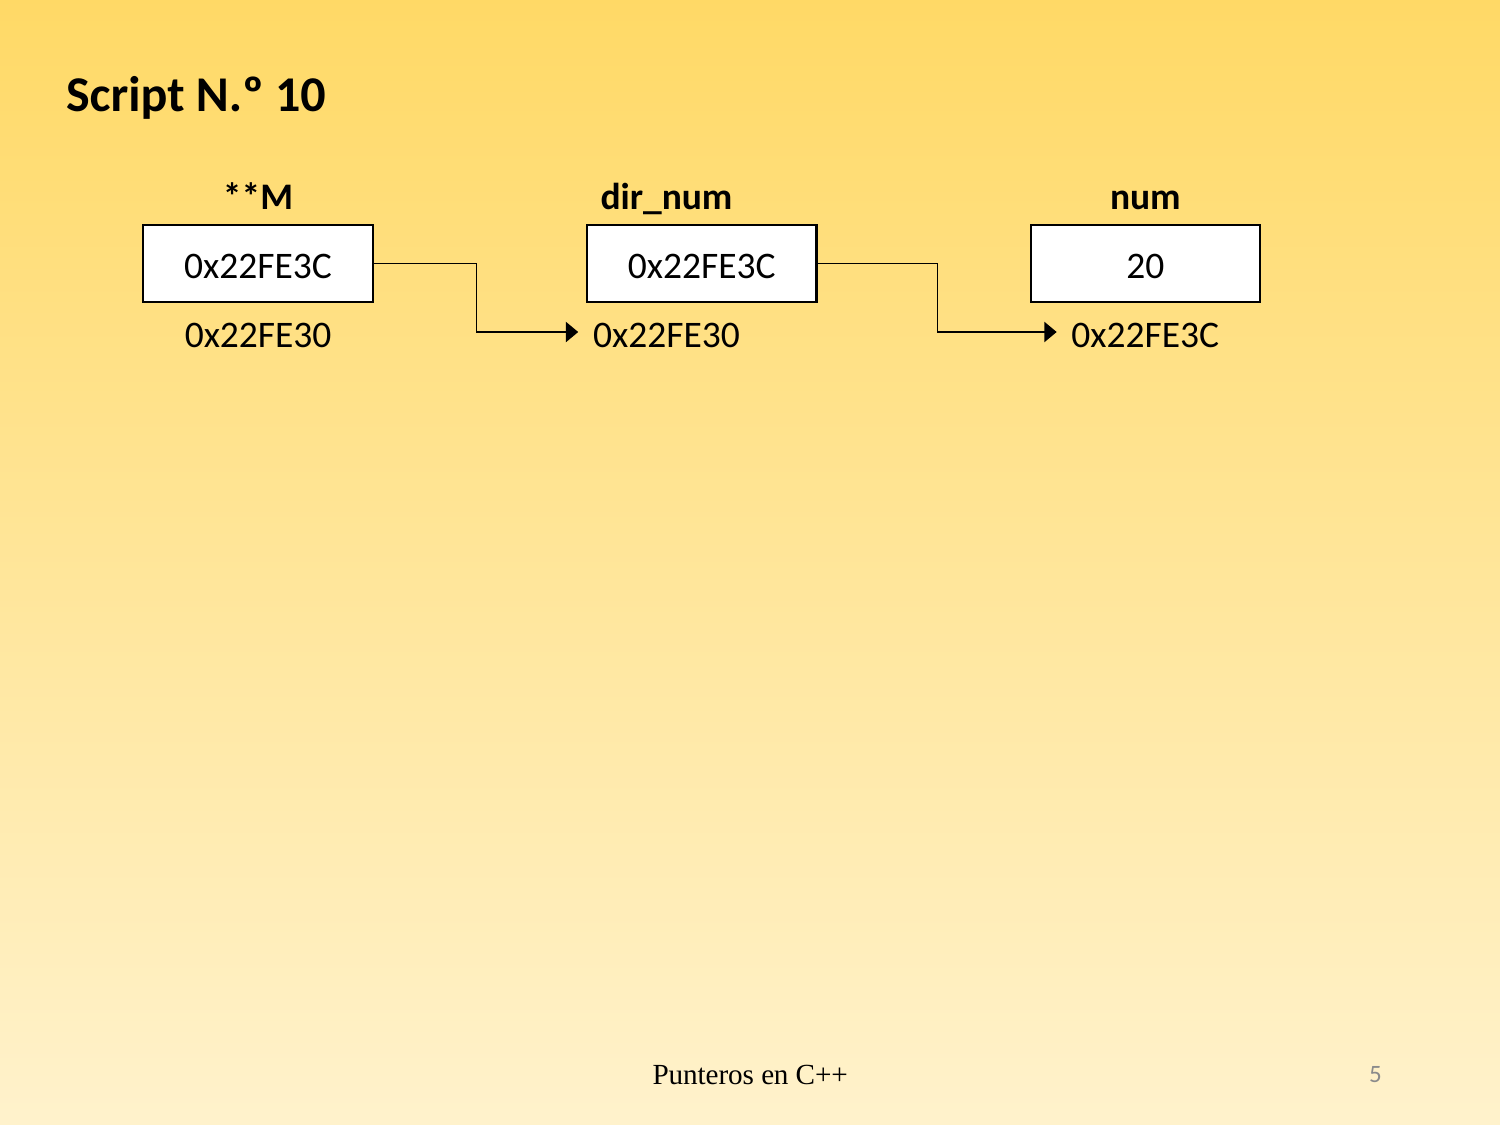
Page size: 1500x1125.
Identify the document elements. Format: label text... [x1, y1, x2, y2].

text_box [816, 263, 1056, 333]
text_box 0x22FE3C [586, 224, 818, 303]
footer Punteros en C++ [496, 1042, 1004, 1103]
text_box **M [172, 164, 345, 224]
text_box 0x22FE30 [169, 302, 347, 362]
text_box dir_num [580, 164, 753, 224]
text_box 0x22FE3C [142, 224, 374, 303]
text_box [372, 263, 578, 333]
text_box 20 [1030, 224, 1261, 303]
text_box num [1059, 164, 1232, 224]
text_box Script N.º 10 [51, 53, 341, 129]
text_box 0x22FE30 [578, 302, 755, 362]
text_box 0x22FE3C [1056, 302, 1235, 362]
slide_number 5 [1059, 1042, 1397, 1103]
